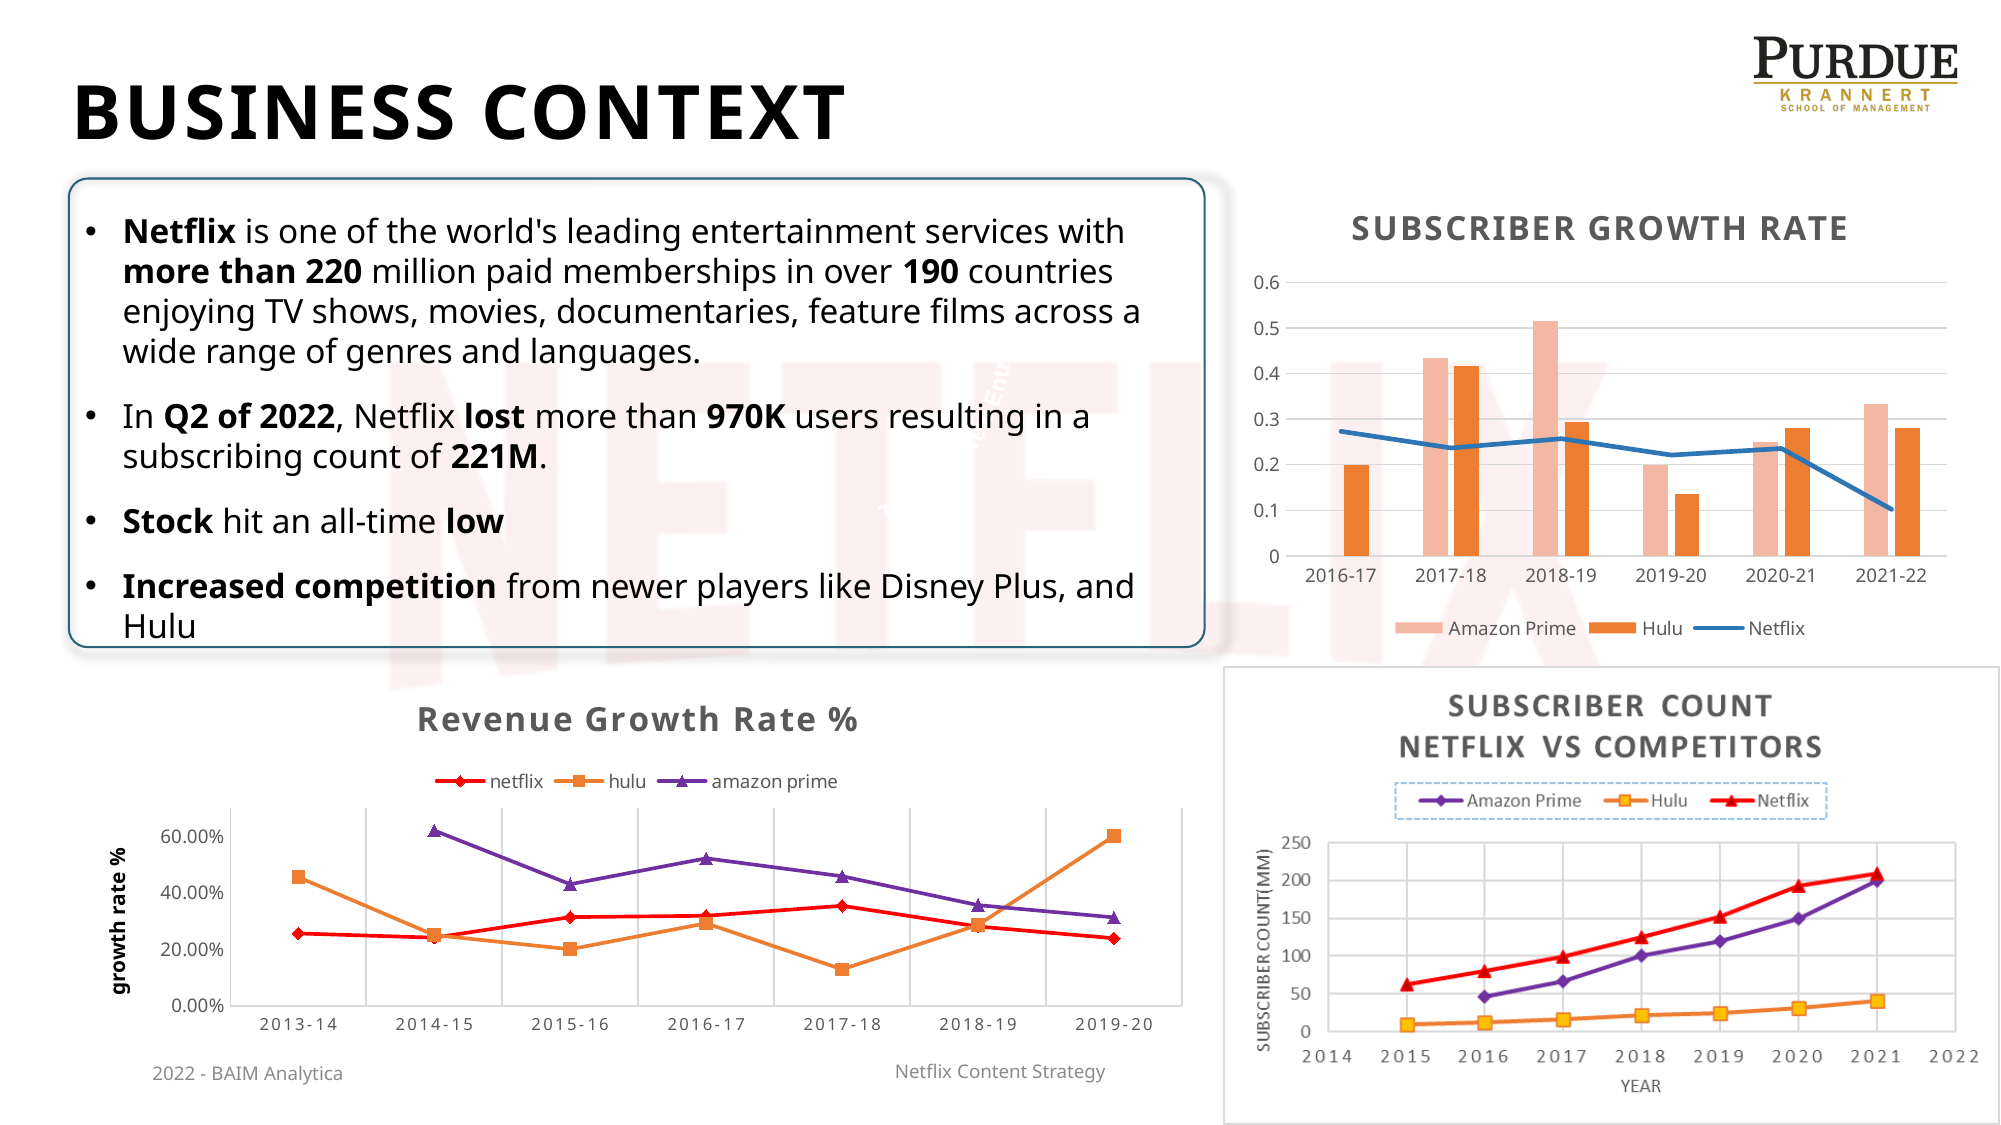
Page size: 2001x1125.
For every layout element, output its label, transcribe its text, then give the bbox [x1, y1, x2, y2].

footer Netflix Content Strategy [662, 1042, 1223, 1103]
title Business CONTEXT [56, 62, 1438, 168]
slide_number 2022 - BAIM Analytica [137, 1043, 588, 1103]
picture [1223, 666, 2000, 1125]
text_box [67, 177, 1206, 649]
picture [1747, 41, 1797, 129]
chart [70, 671, 1205, 1043]
chart [1238, 178, 1962, 648]
